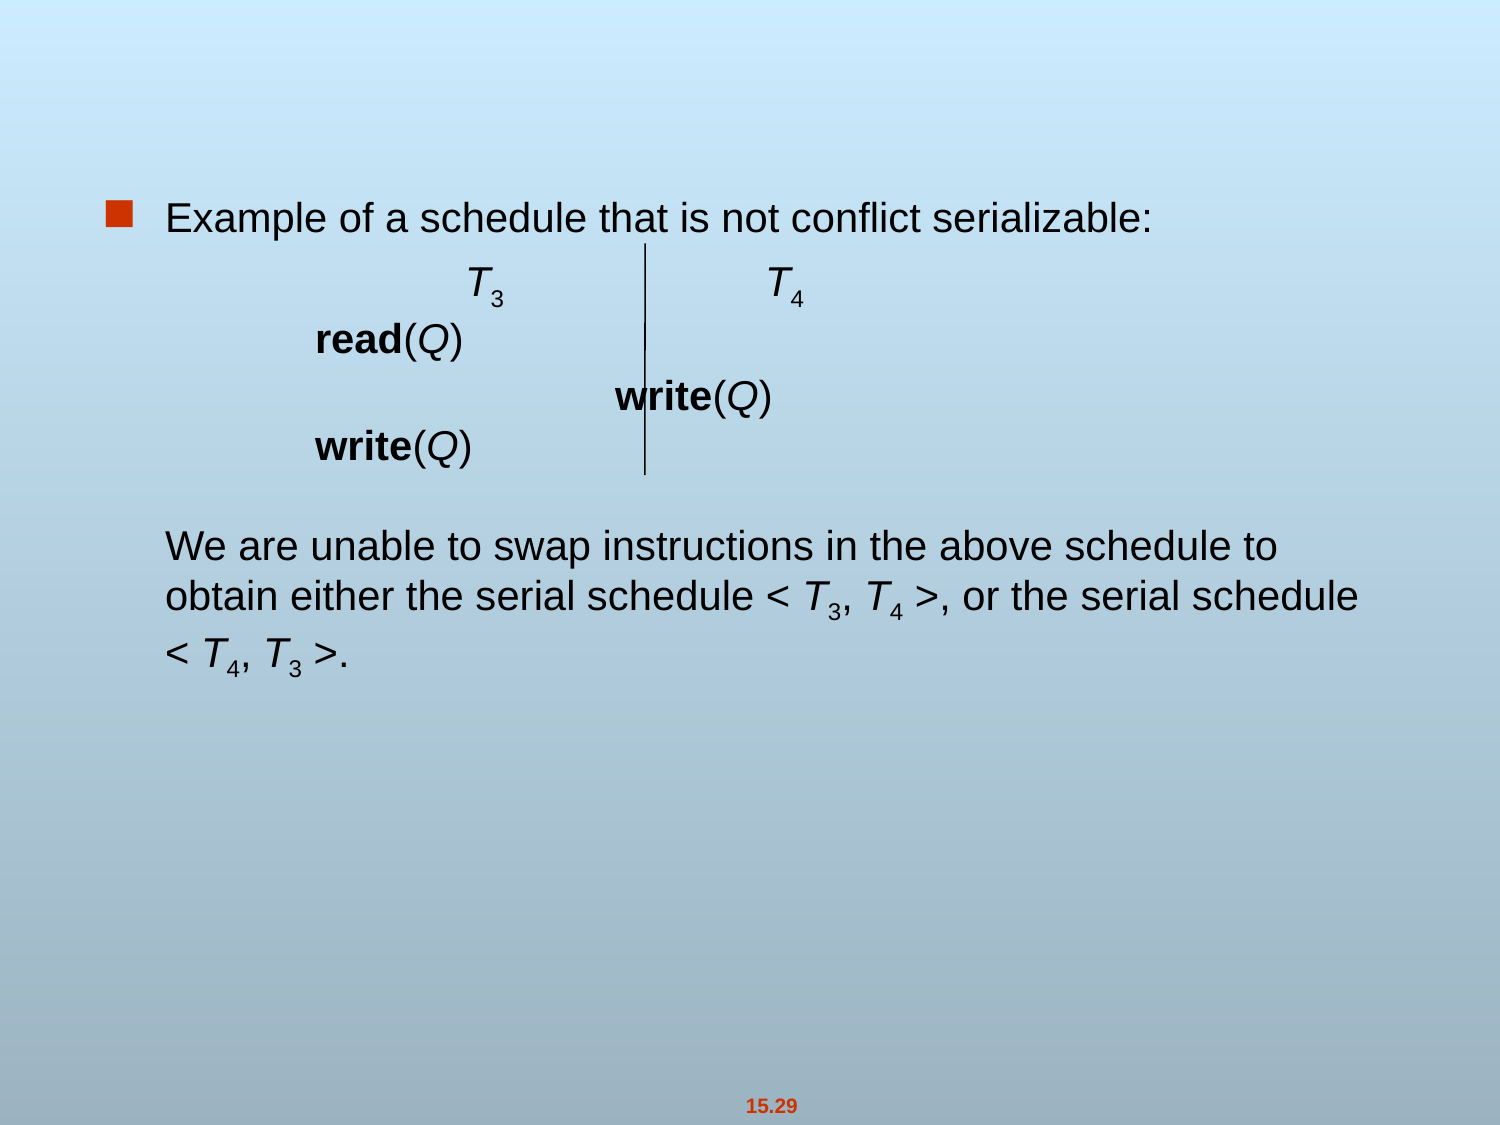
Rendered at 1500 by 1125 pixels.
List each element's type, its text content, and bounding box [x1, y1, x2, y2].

list Example of a schedule that is not conflict serializable: T3 T4 read(Q) write(Q) write(Q) We are unable to swap instructions in the above schedule to obtain either the serial schedule < T3, T4 >, or the serial schedule < T4, T3 >. [93, 182, 1382, 984]
